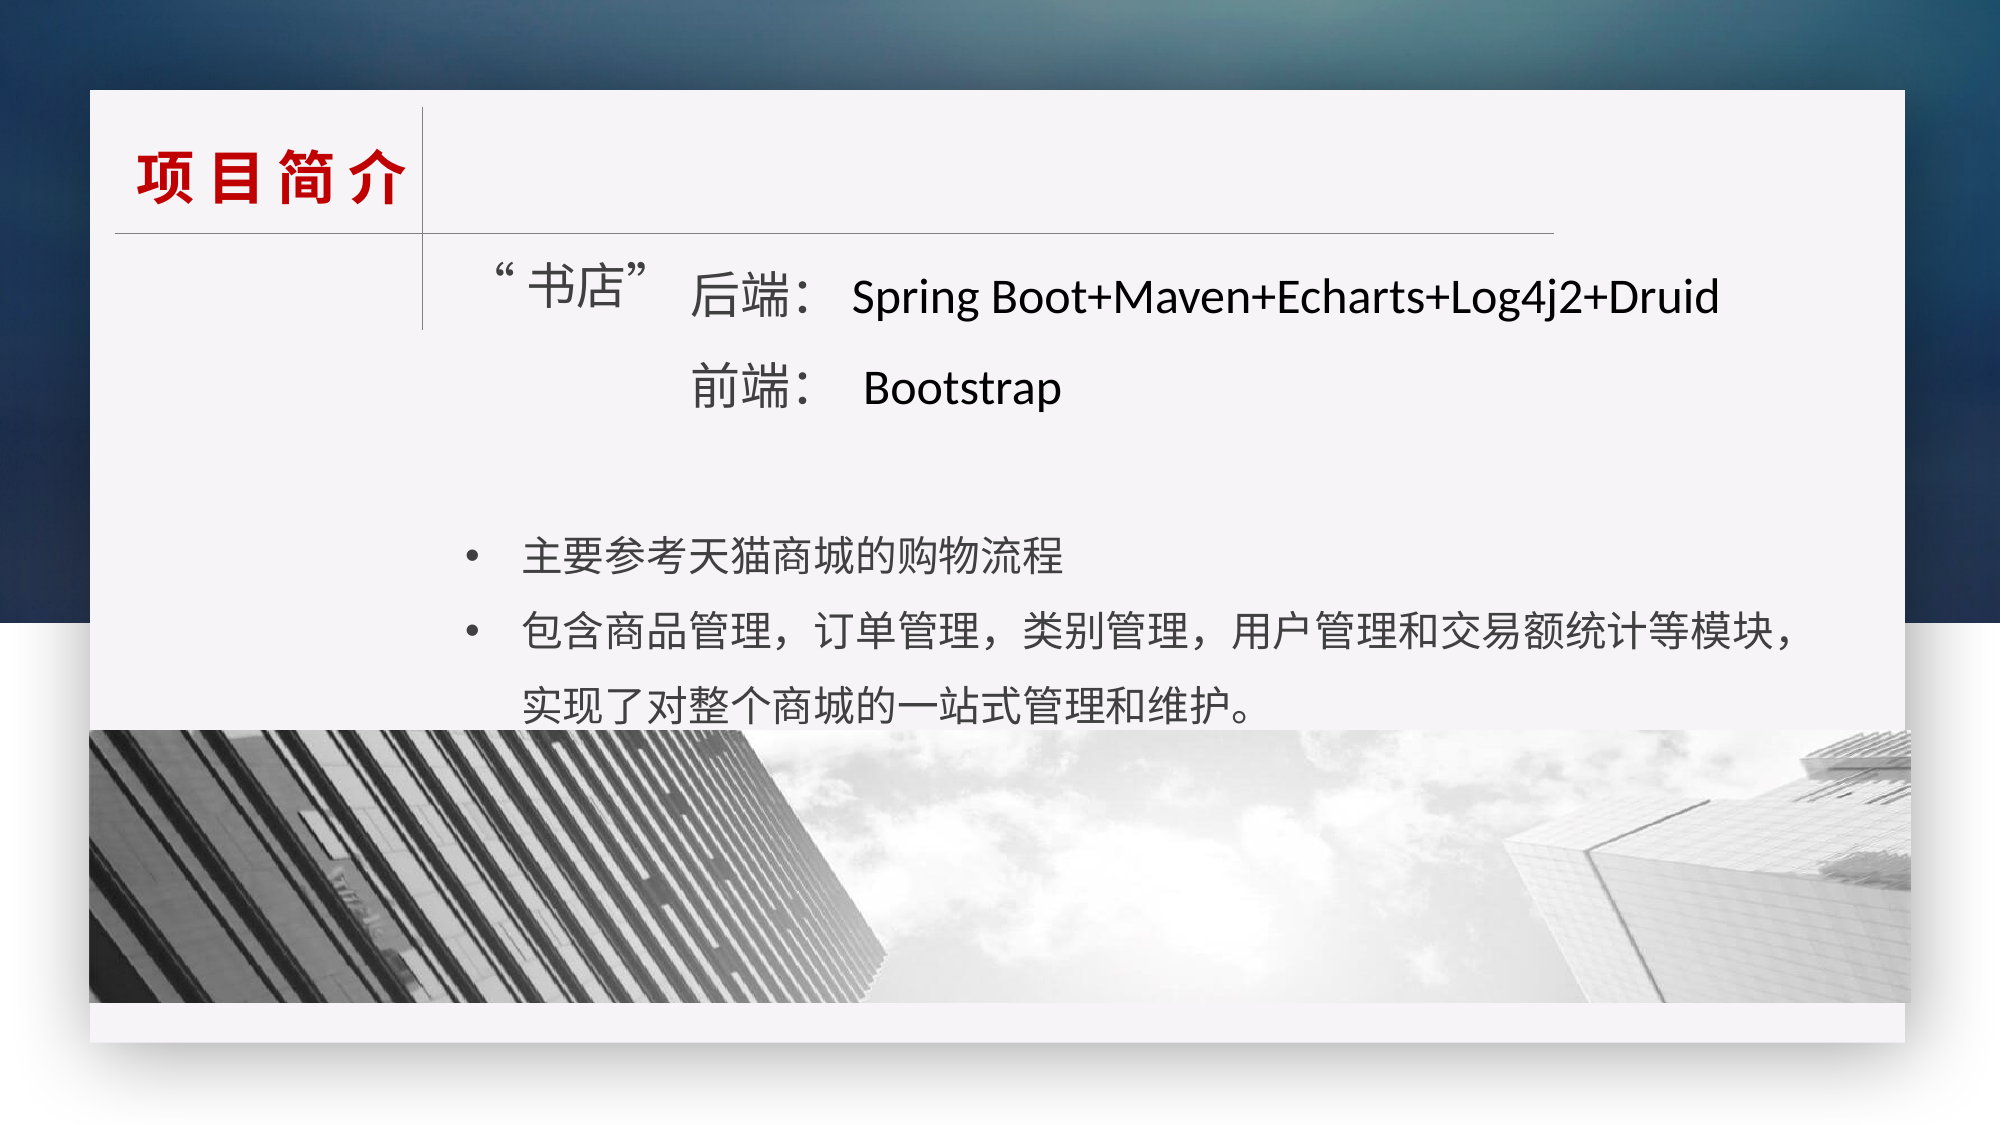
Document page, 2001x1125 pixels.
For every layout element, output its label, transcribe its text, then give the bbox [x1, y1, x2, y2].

text_box “书店” [450, 246, 738, 322]
text_box 前端： Bootstrap [675, 347, 1164, 423]
picture [89, 730, 1911, 1004]
picture [0, 0, 2000, 623]
text_box 后端：Spring Boot+Maven+Echarts+Log4j2+Druid [675, 256, 1868, 331]
text_box 主要参考天猫商城的购物流程 包含商品管理，订单管理，类别管理，用户管理和交易额统计等模块，实现了对整个商城的一站式管理和维护。 [450, 497, 1805, 730]
text_box 项目简介 [121, 134, 422, 219]
